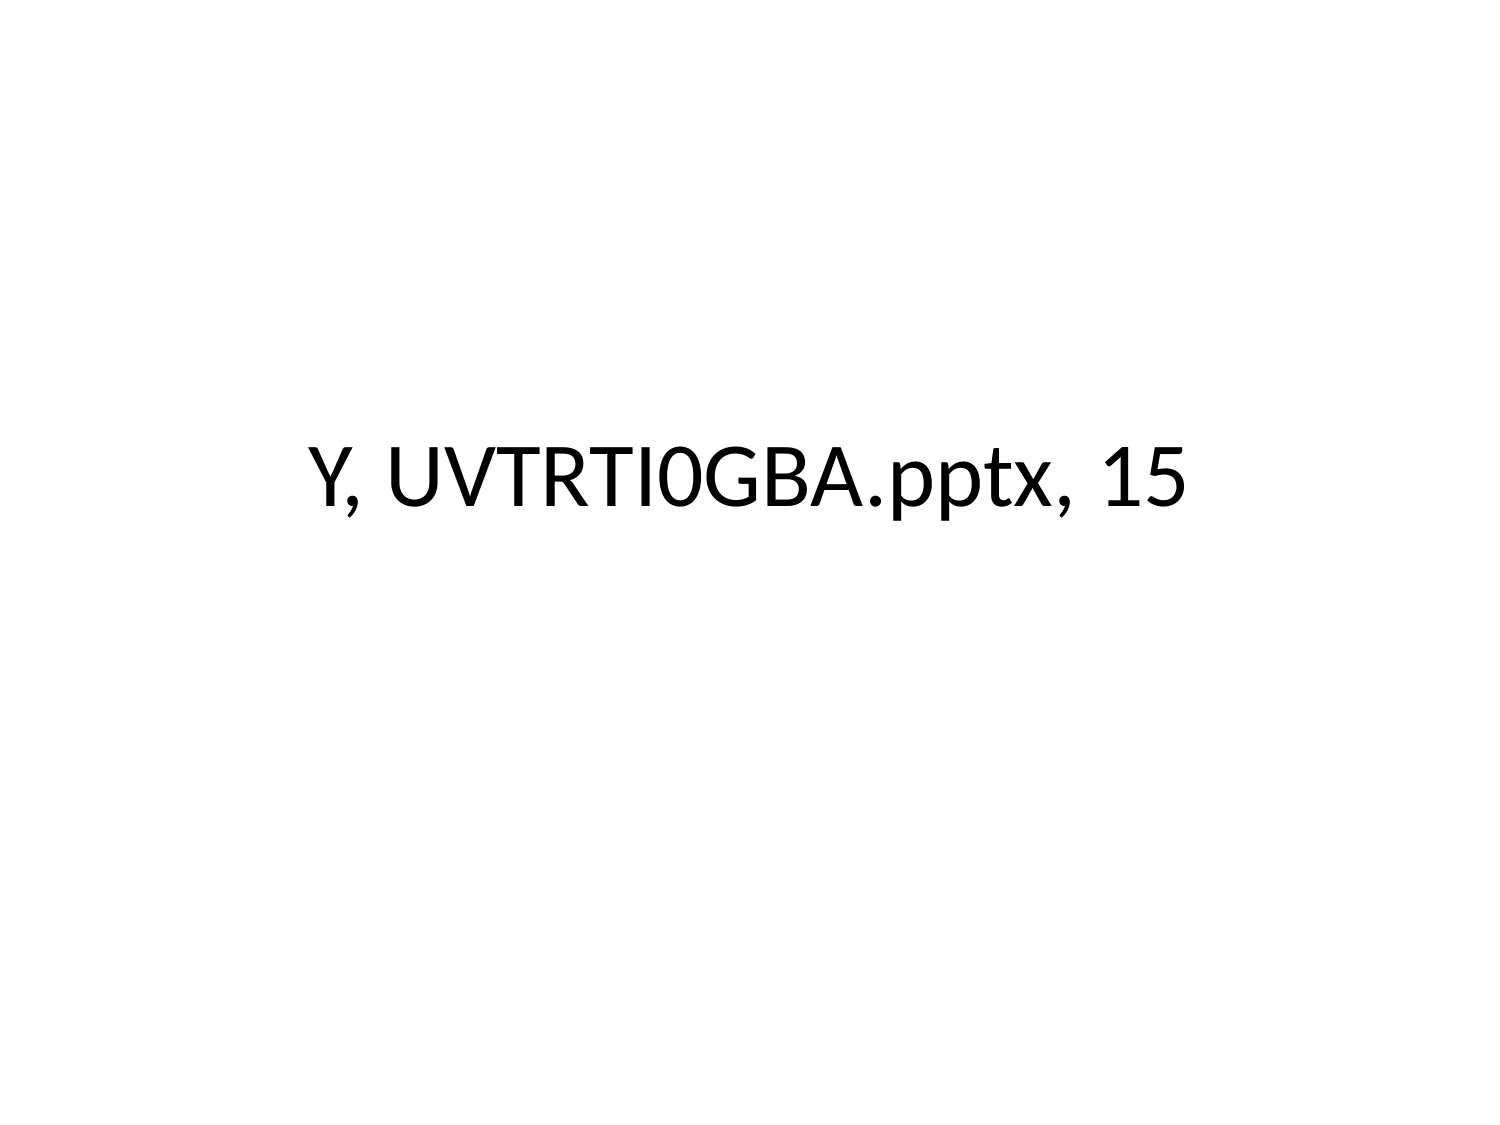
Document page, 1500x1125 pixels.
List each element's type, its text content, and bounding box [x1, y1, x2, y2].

title Y, UVTRTI0GBA.pptx, 15 [112, 349, 1388, 591]
